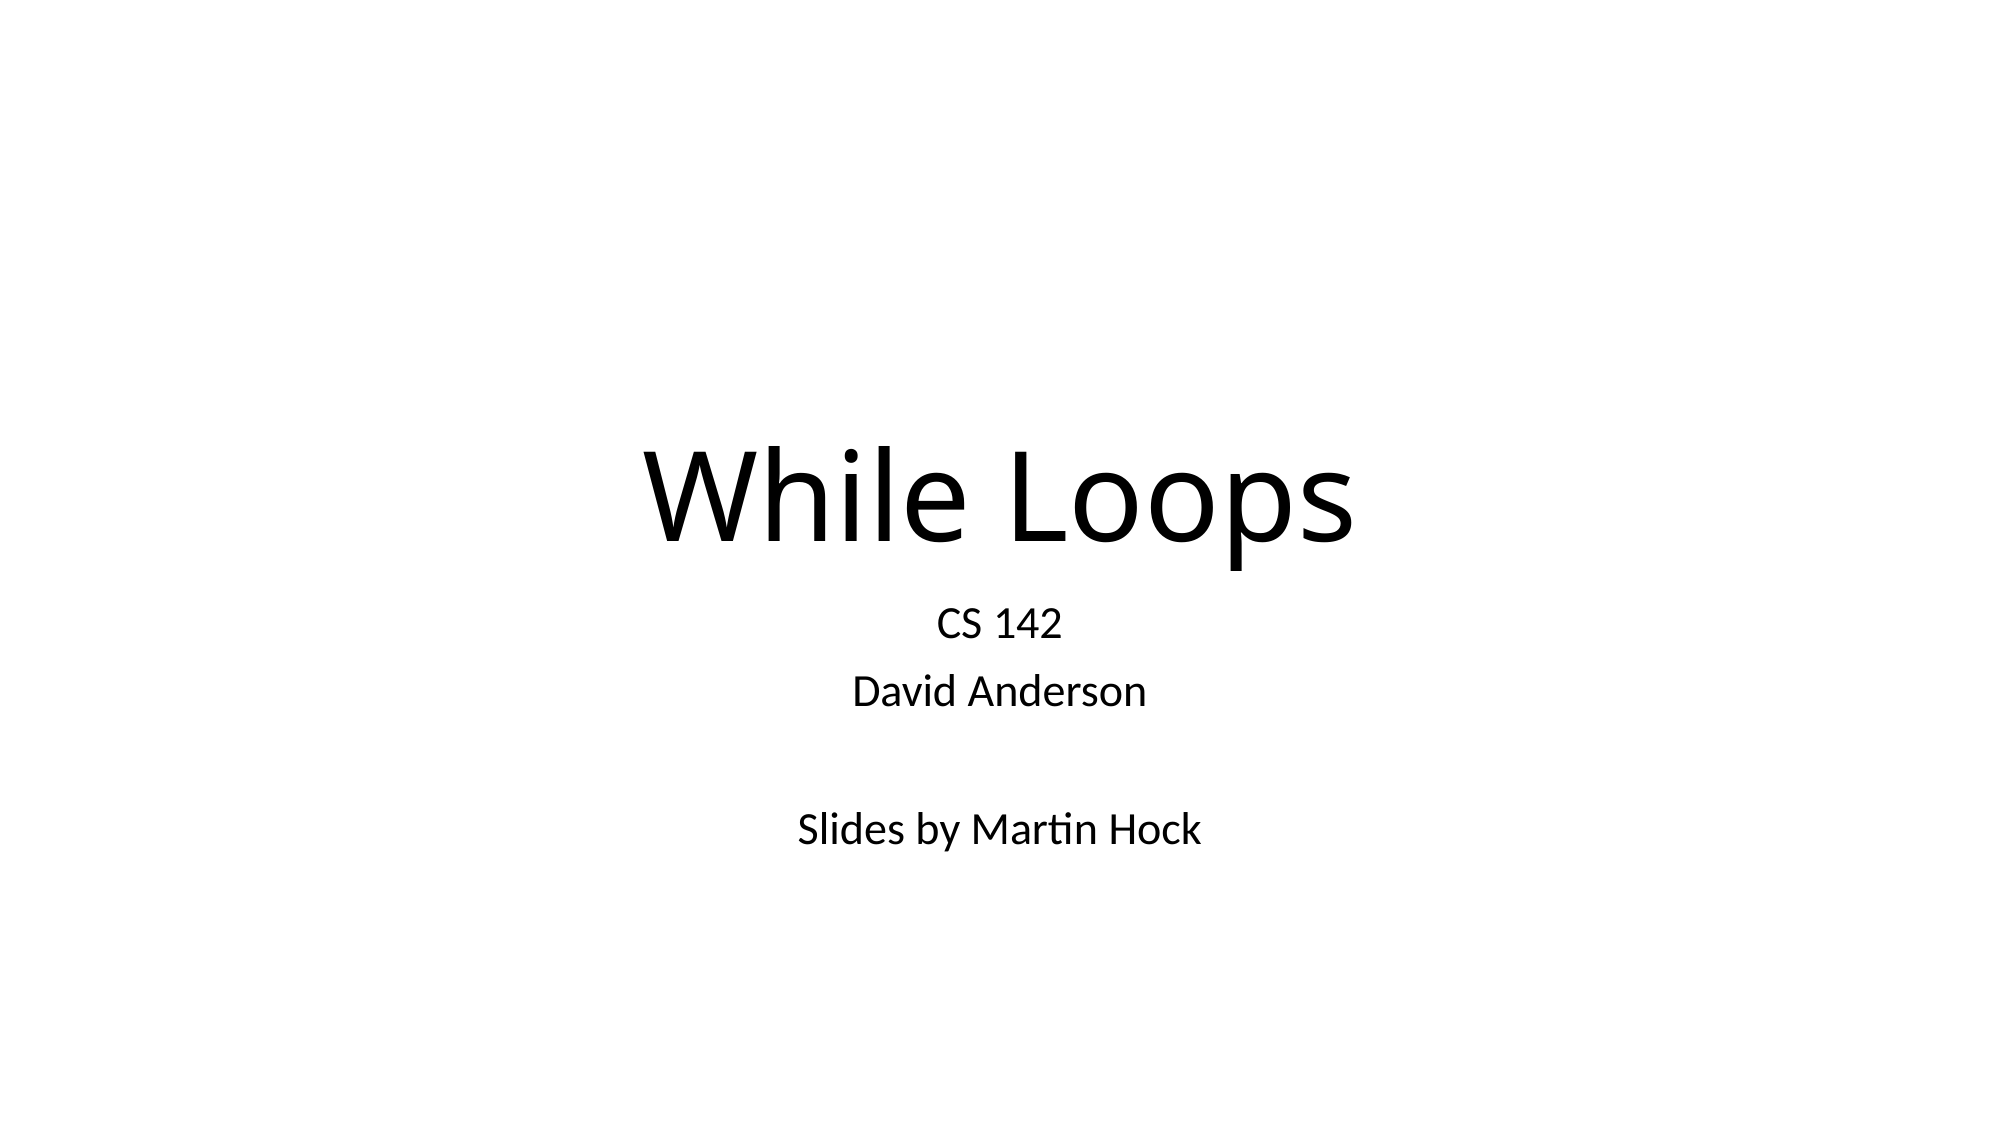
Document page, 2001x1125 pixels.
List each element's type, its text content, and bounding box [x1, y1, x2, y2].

subtitle CS 142 David Anderson Slides by Martin Hock [249, 590, 1750, 863]
title While Loops [249, 184, 1750, 576]
